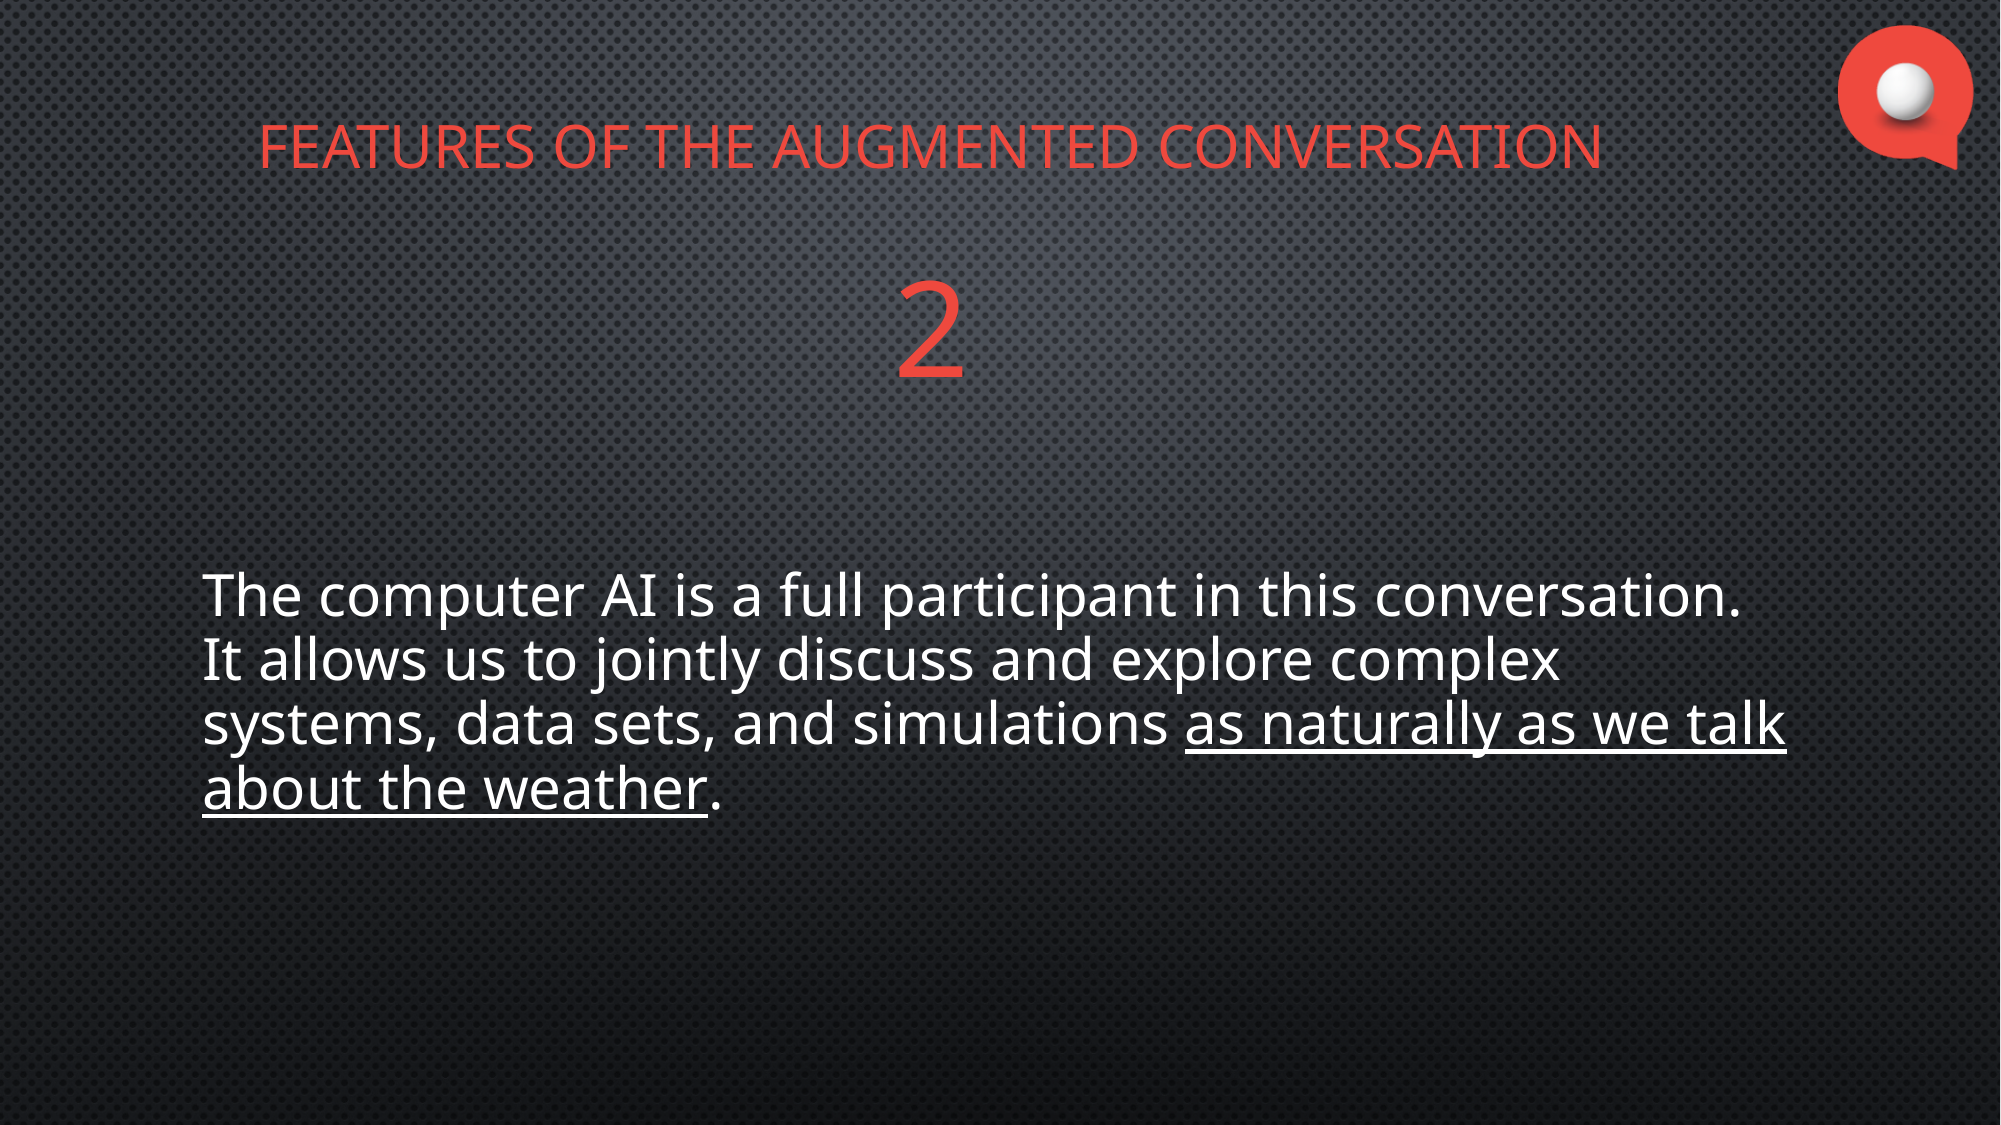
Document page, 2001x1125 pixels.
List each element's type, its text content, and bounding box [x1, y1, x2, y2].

title Features of the Augmented Conversation 2 [80, 99, 1783, 413]
list The computer AI is a full participant in this conversation. It allows us to jointly discuss and explore complex systems, data sets, and simulations as naturally as we talk about the weather. [187, 437, 1813, 950]
picture [1812, 0, 2001, 190]
